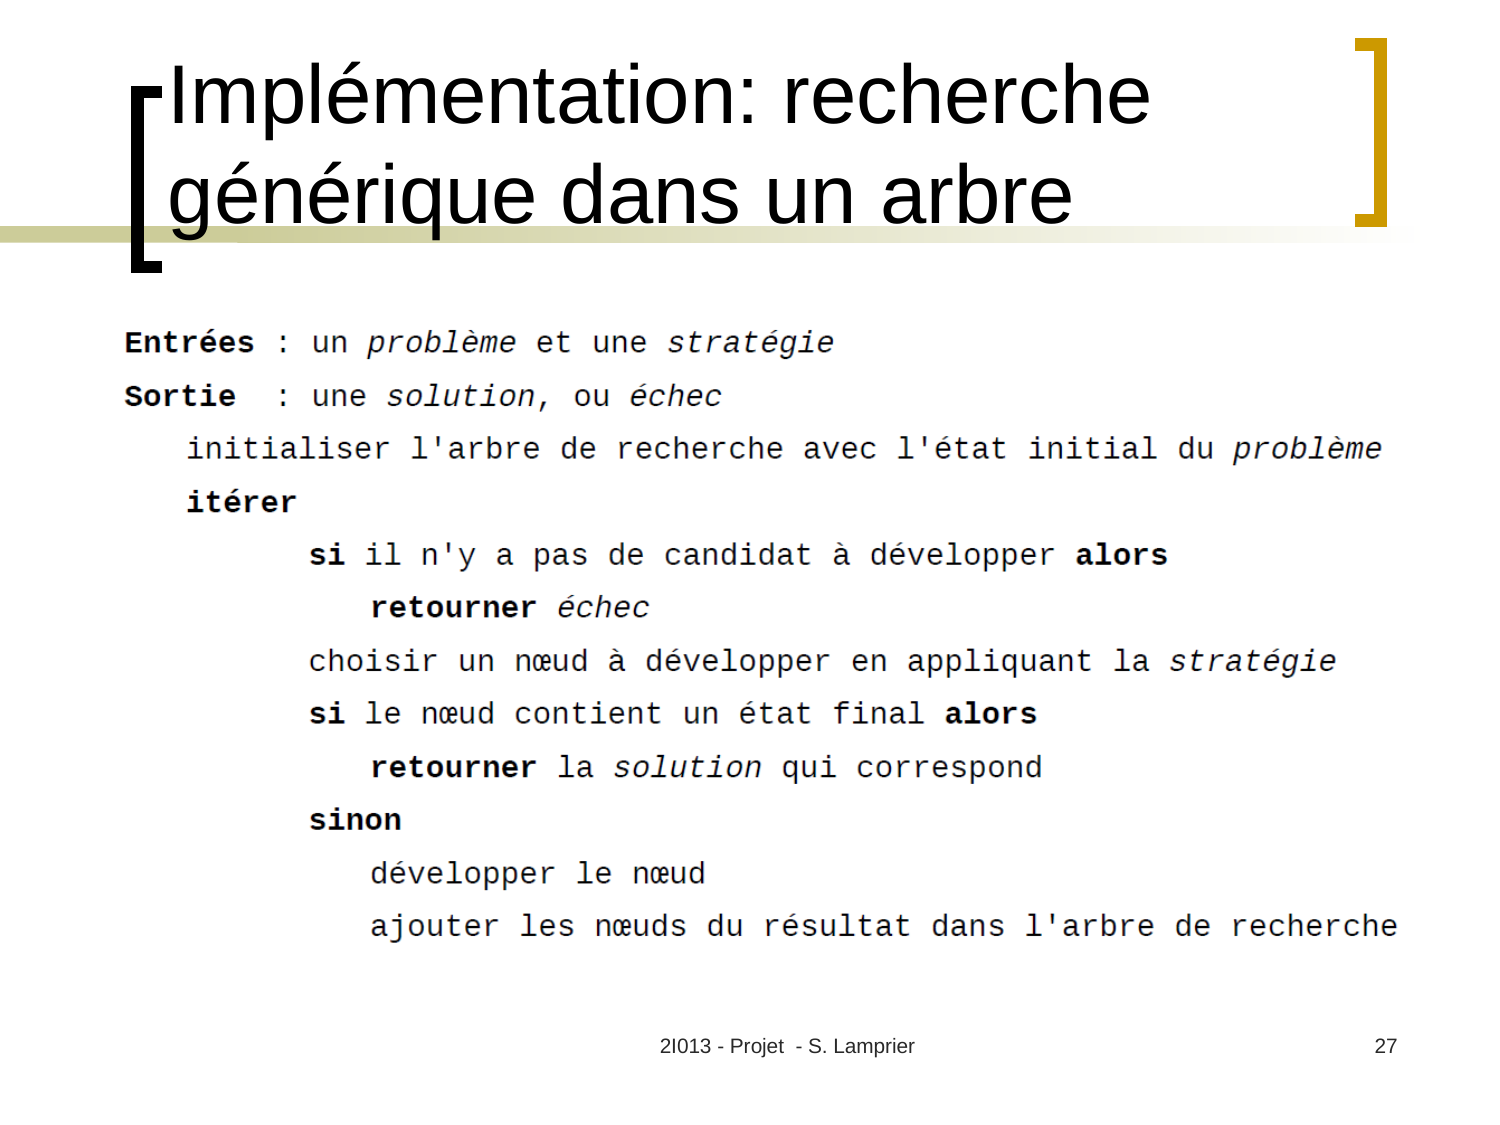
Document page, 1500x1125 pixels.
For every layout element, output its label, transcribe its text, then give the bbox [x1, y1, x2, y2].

slide_number 27 [1099, 1024, 1413, 1101]
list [112, 320, 1413, 983]
footer 2I013 - Projet - S. Lamprier [549, 1024, 1026, 1101]
title Implémentation: recherche générique dans un arbre [152, 15, 1328, 248]
